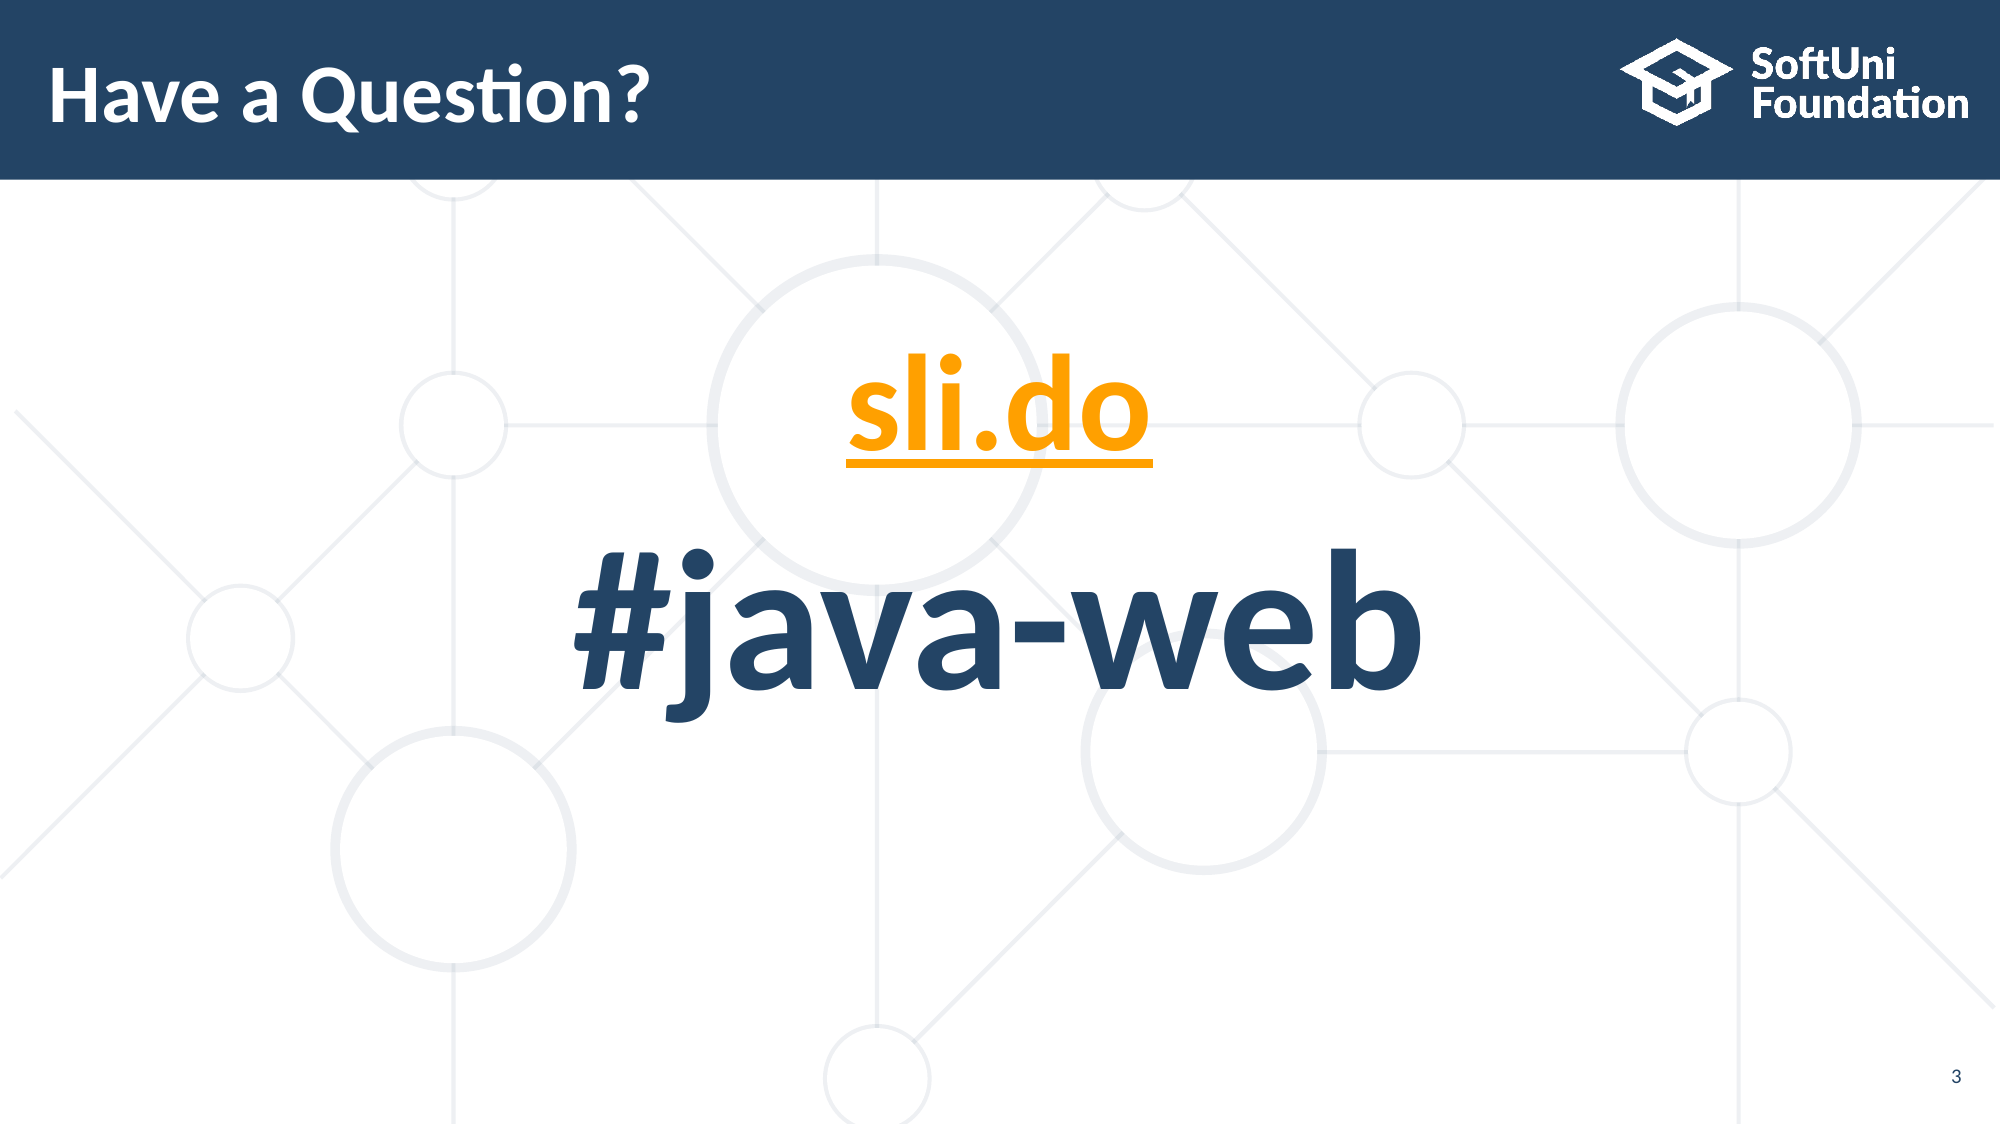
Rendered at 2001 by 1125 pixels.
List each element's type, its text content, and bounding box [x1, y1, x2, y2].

list sli.do #java-web [31, 188, 1968, 1071]
picture [1619, 38, 1968, 126]
title Have a Question? [31, 16, 1591, 162]
slide_number 3 [1897, 1071, 1968, 1101]
